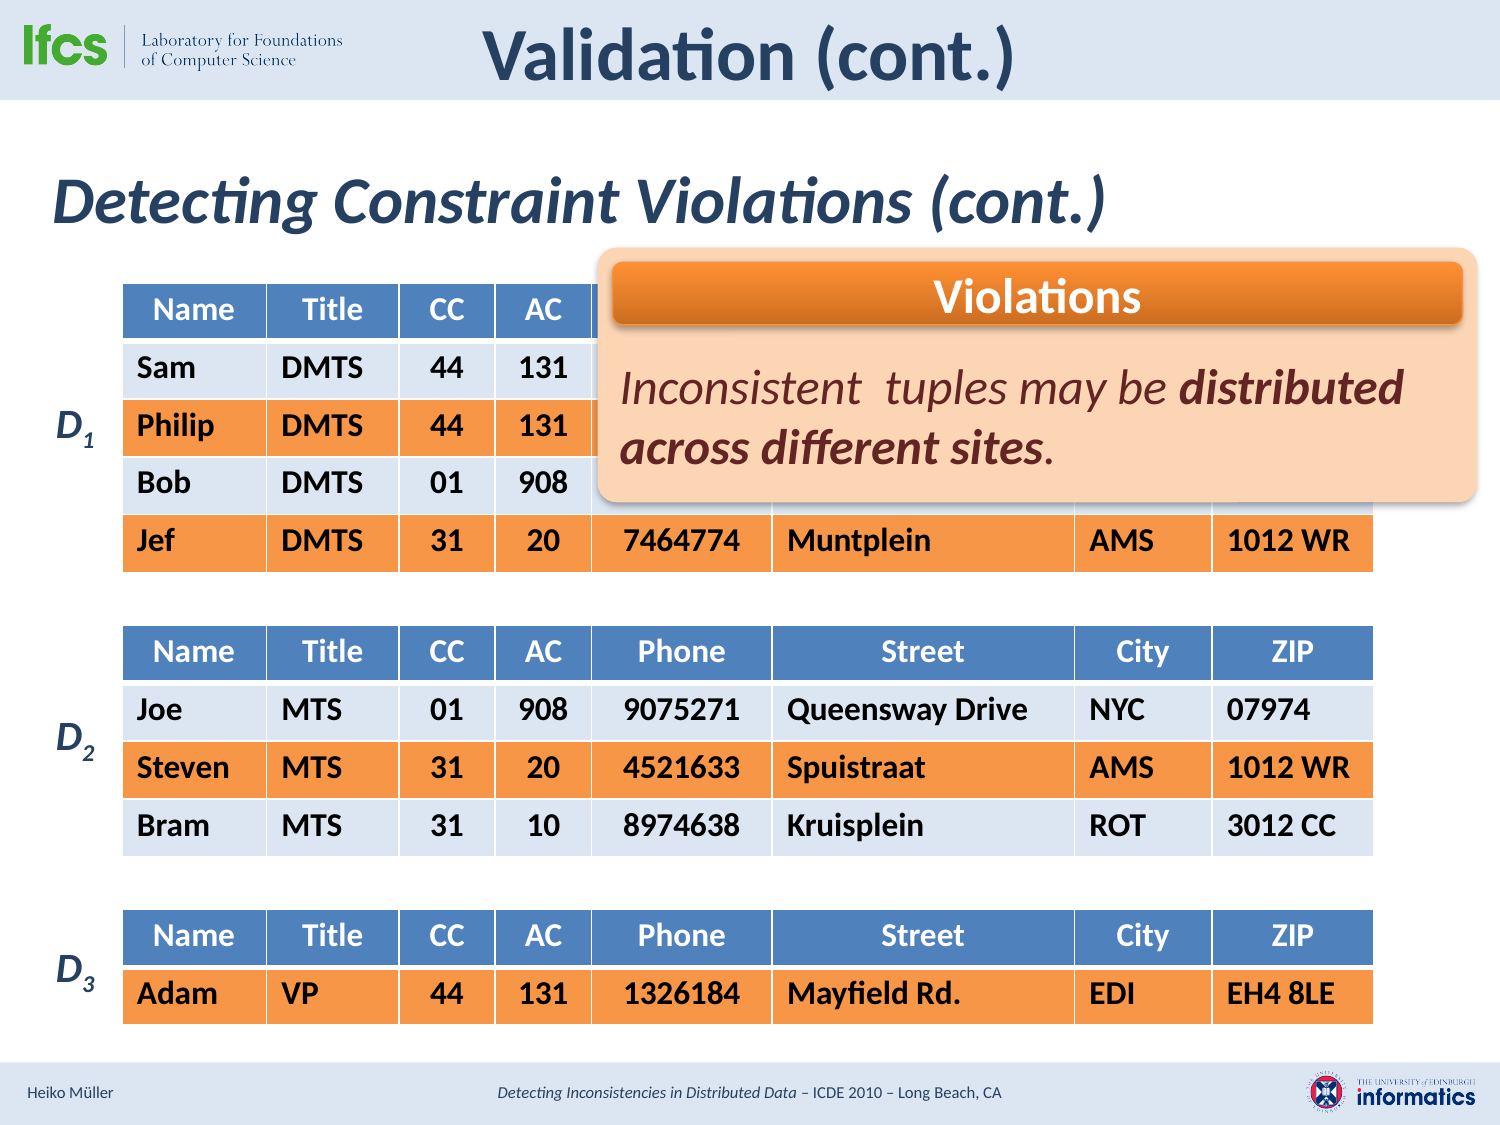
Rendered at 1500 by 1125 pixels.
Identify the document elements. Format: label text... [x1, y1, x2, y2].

table_cell 31 [400, 742, 494, 798]
table_cell Spuistraat [773, 742, 1074, 798]
table_cell 01 [400, 686, 494, 740]
table_cell 4521633 [592, 742, 771, 798]
text_box D2 [23, 623, 127, 852]
table_cell 7732134 [592, 458, 771, 514]
table_cell MTS [267, 800, 398, 856]
table_cell 10 [496, 800, 591, 856]
picture [1306, 1071, 1475, 1113]
table_cell Queensway Drive [773, 686, 1074, 740]
table_header CC [400, 910, 494, 965]
table_cell 44 [400, 400, 494, 456]
table_cell Muntplein [773, 515, 1074, 572]
text_box Detecting Constraint Violations (cont.) [35, 148, 1464, 265]
table_cell DMTS [267, 515, 398, 572]
table_cell Joe [123, 686, 266, 740]
table_cell Jef [123, 515, 266, 572]
table_header Street [773, 626, 1074, 680]
table_header Name [123, 284, 266, 338]
text_box D3 [23, 910, 127, 1027]
table_cell NYC [1075, 686, 1211, 740]
table_cell 131 [496, 400, 591, 456]
table_cell ROT [1075, 800, 1211, 856]
table_cell DMTS [267, 344, 398, 398]
table_cell Steven [123, 742, 266, 798]
table_cell 3012 CC [1213, 800, 1373, 856]
title Validation (cont.) [75, 0, 1425, 100]
table_header Title [267, 910, 398, 965]
table_header Street [773, 910, 1074, 965]
table_cell 908 [496, 458, 591, 514]
table_header ZIP [1213, 910, 1373, 965]
table_cell 07974 [1213, 686, 1373, 740]
table_cell EDI [1075, 970, 1211, 1024]
table_cell 9075271 [592, 686, 771, 740]
table_header Phone [592, 910, 771, 965]
table_cell AMS [1075, 515, 1211, 572]
table_cell Bob [123, 458, 266, 514]
table_cell 131 [496, 970, 591, 1024]
table_header AC [496, 626, 591, 680]
table_header AC [496, 284, 591, 338]
table_cell MTS [267, 742, 398, 798]
picture [24, 24, 75, 71]
table_cell 31 [400, 515, 494, 572]
table_header Name [123, 626, 266, 680]
table_cell 8974638 [592, 800, 771, 856]
table_cell 44 [400, 970, 494, 1024]
table_cell Adam [123, 970, 266, 1024]
table_cell 44 [400, 344, 494, 398]
table_header Title [267, 284, 398, 338]
table_cell AMS [1075, 742, 1211, 798]
table_header Phone [592, 626, 771, 680]
table_cell 908 [496, 686, 591, 740]
table_cell Bram [123, 800, 266, 856]
table_header City [1075, 910, 1211, 965]
table_header ZIP [1213, 626, 1373, 680]
table_cell 1012 WR [1213, 742, 1373, 798]
table_header CC [400, 626, 494, 680]
table_cell DMTS [267, 400, 398, 456]
table_header CC [400, 284, 494, 338]
text_box D1 [23, 285, 121, 565]
table_header City [1075, 626, 1211, 680]
table_cell 7464774 [592, 515, 771, 572]
table_cell EH4 8LE [1213, 970, 1373, 1024]
table_cell Philip [123, 400, 266, 456]
table_cell Kruisplein [773, 800, 1074, 856]
table_cell 20 [496, 742, 591, 798]
table_header Title [267, 626, 398, 680]
table_cell 20 [496, 515, 591, 572]
table_cell 131 [496, 344, 591, 398]
table_header Name [123, 910, 266, 965]
table_cell MTS [267, 686, 398, 740]
table_cell 1012 WR [1213, 515, 1373, 572]
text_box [599, 249, 1476, 501]
table_header AC [496, 910, 591, 965]
table_cell Mayfield Rd. [773, 970, 1074, 1024]
table_cell 01 [400, 458, 494, 514]
table_cell Sam [123, 344, 266, 398]
table_cell 31 [400, 800, 494, 856]
table_cell VP [267, 970, 398, 1024]
table_cell DMTS [267, 458, 398, 514]
table_cell 1326184 [592, 970, 771, 1024]
